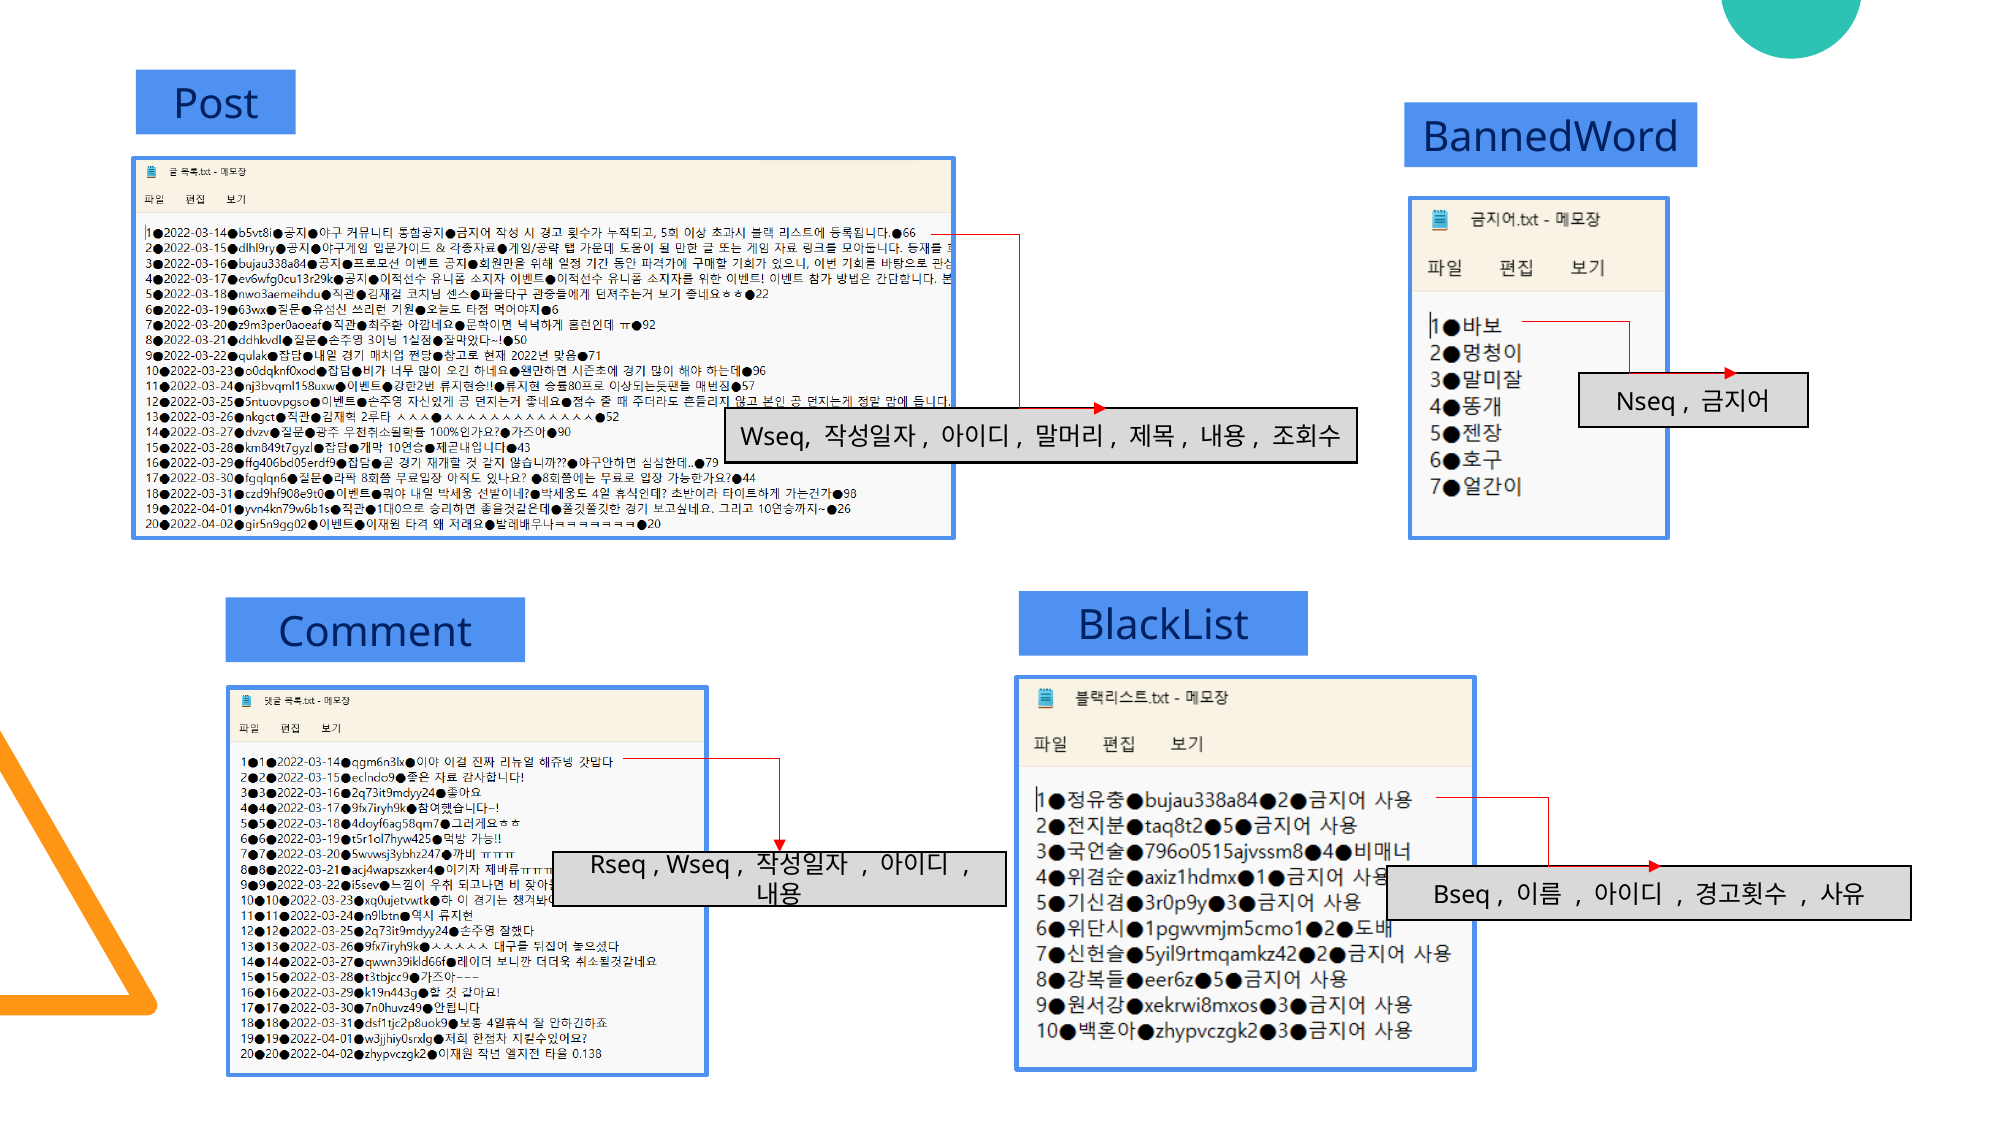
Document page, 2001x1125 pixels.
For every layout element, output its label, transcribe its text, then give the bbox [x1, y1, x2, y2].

text_box Comment [225, 597, 526, 663]
text_box Post [135, 69, 296, 135]
text_box BlackList [1018, 591, 1308, 656]
picture [135, 160, 952, 536]
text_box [552, 758, 1007, 907]
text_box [1522, 321, 1808, 428]
picture [1019, 679, 1473, 1067]
text_box BannedWord [1404, 102, 1698, 168]
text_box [1387, 797, 1912, 921]
picture [1412, 200, 1666, 536]
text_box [724, 234, 1357, 463]
picture [230, 689, 705, 1073]
